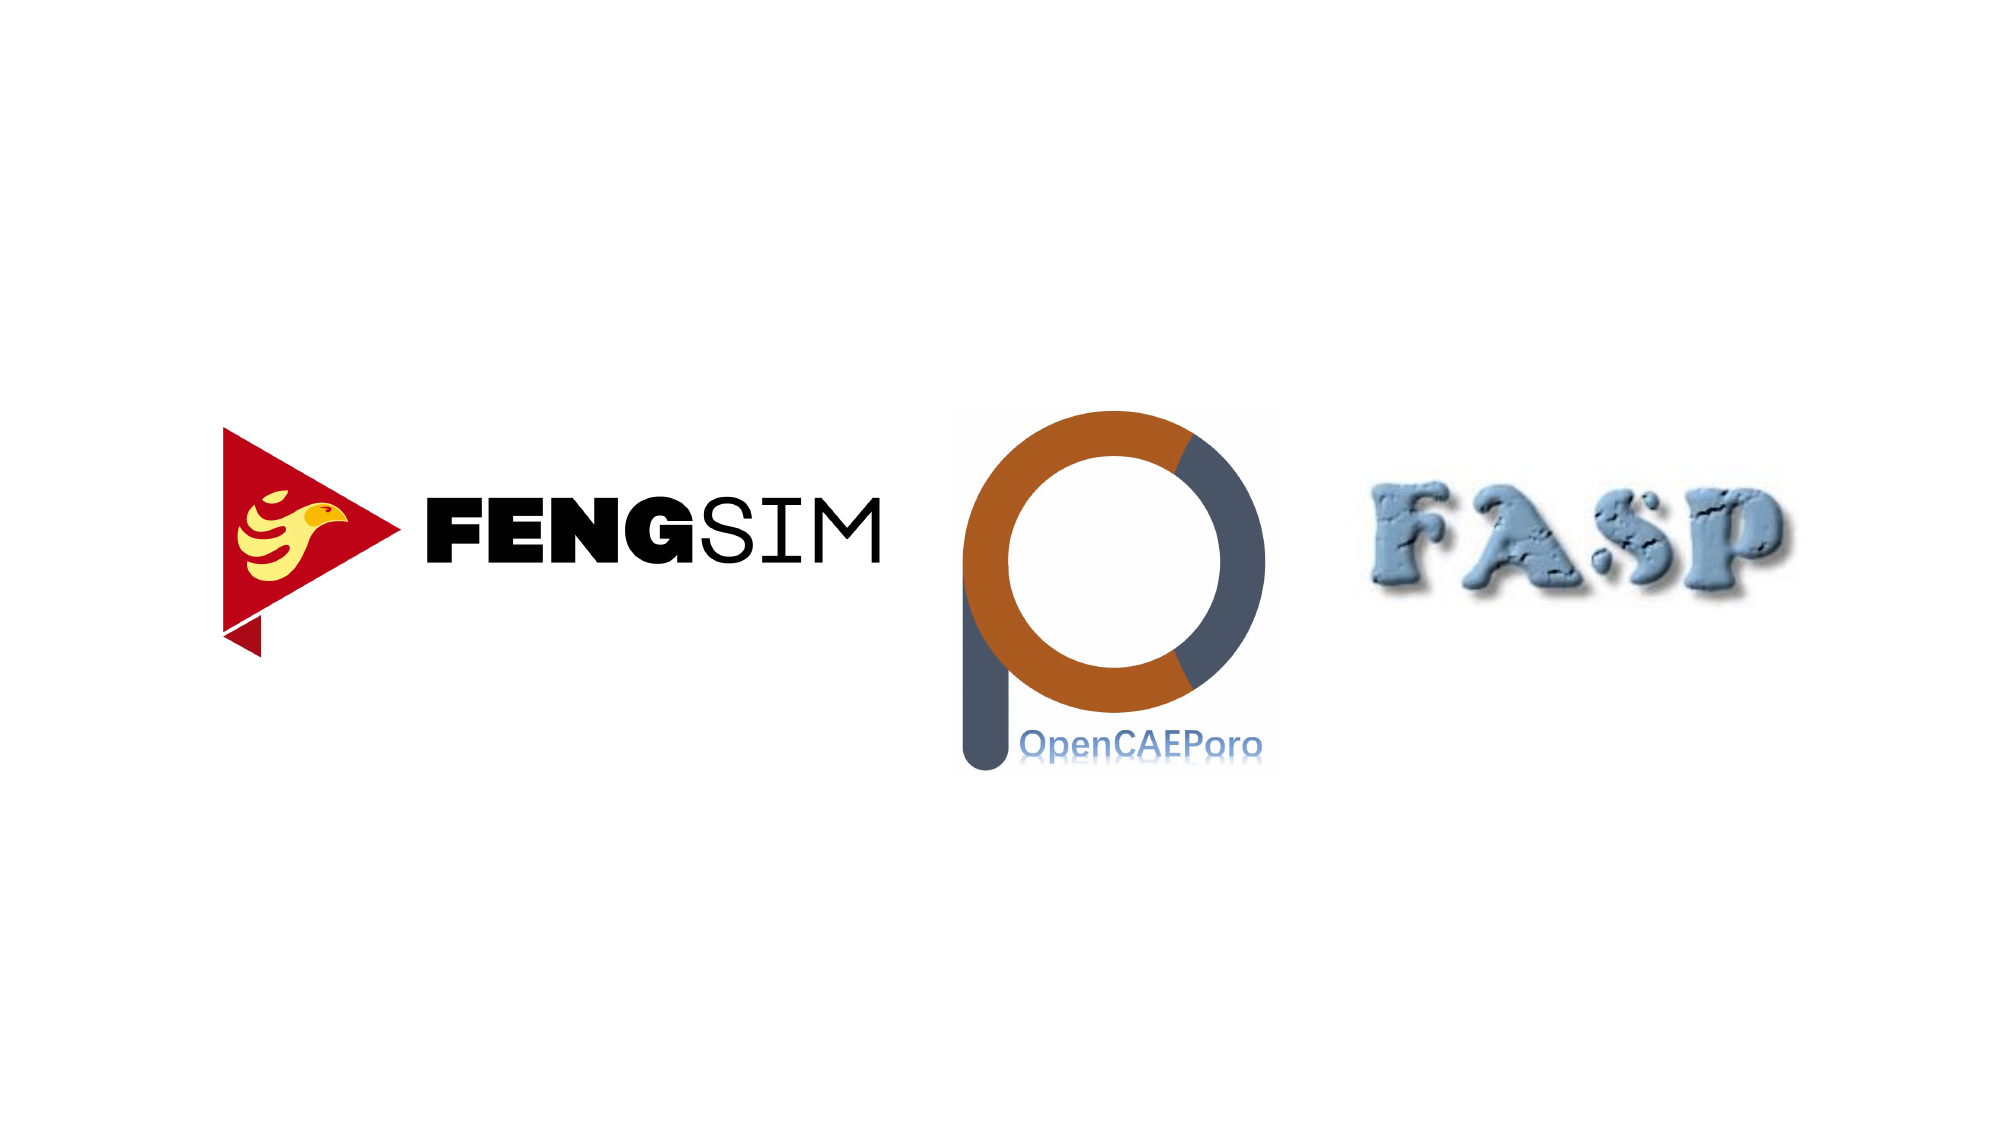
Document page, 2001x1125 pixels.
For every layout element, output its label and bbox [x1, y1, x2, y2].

text_box [202, 404, 1824, 678]
picture [947, 678, 1283, 777]
